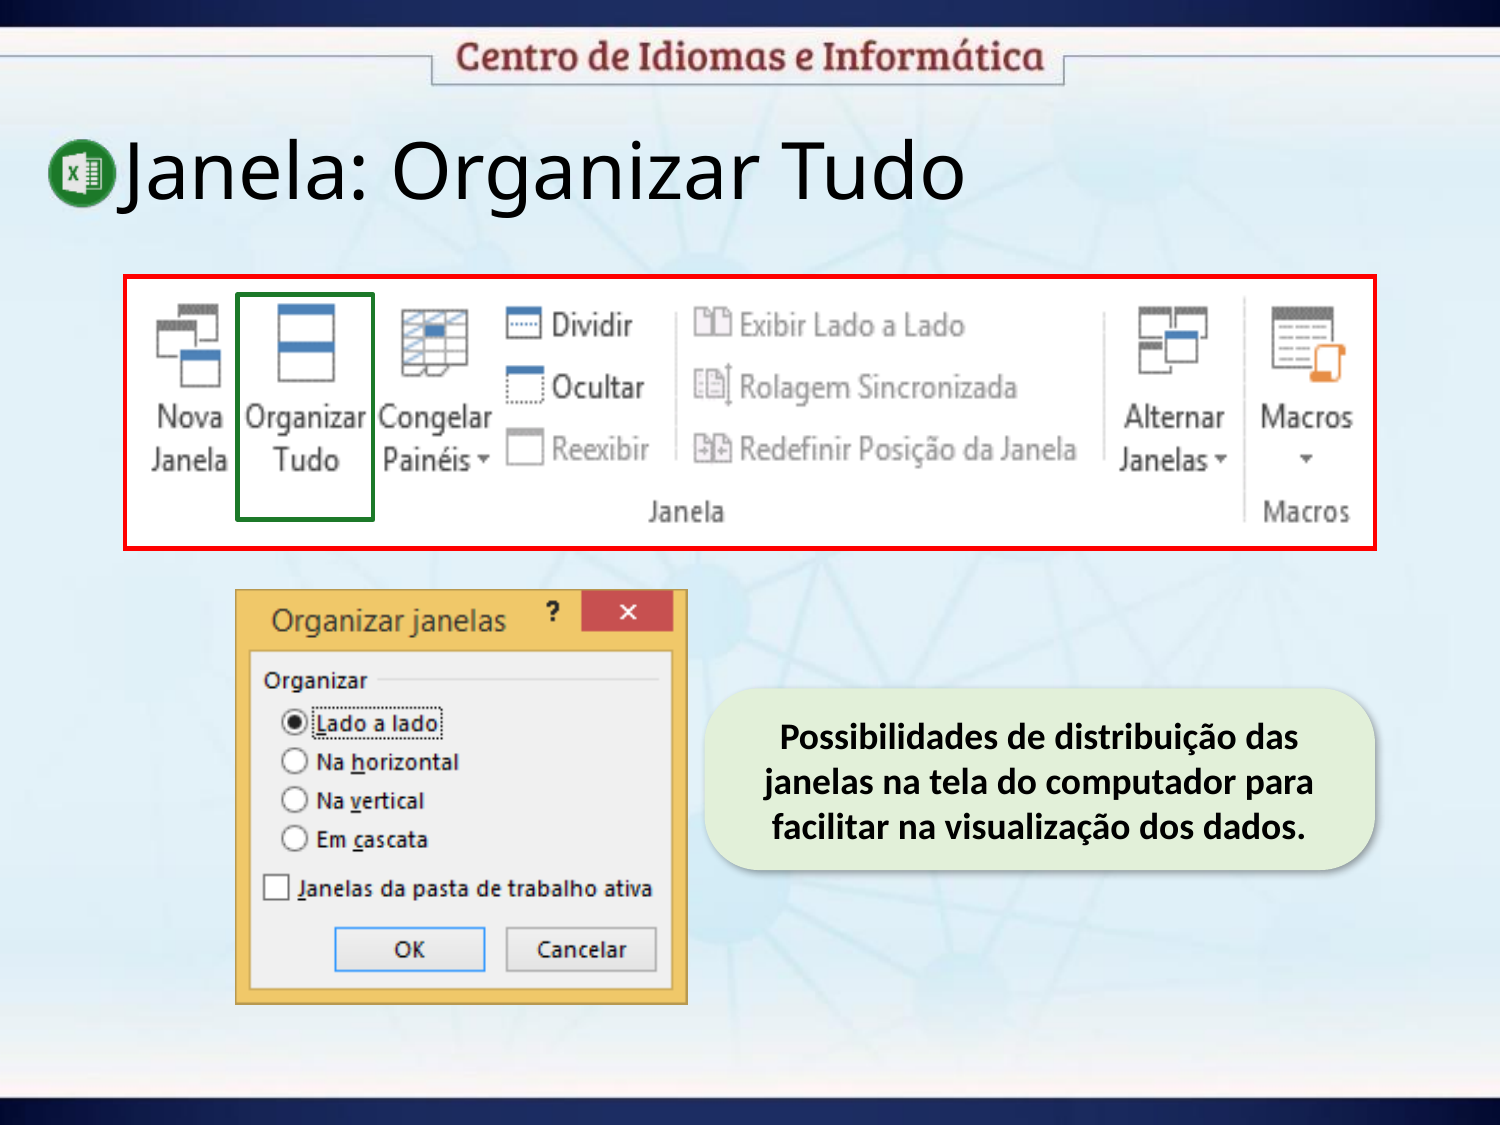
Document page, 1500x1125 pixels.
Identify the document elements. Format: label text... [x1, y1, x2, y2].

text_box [124, 276, 1376, 549]
text_box Janela: Organizar Tudo [108, 71, 1433, 277]
text_box Possibilidades de distribuição das janelas na tela do computador para facilitar na visualização dos dados. [704, 688, 1375, 871]
picture [0, 0, 1500, 1125]
